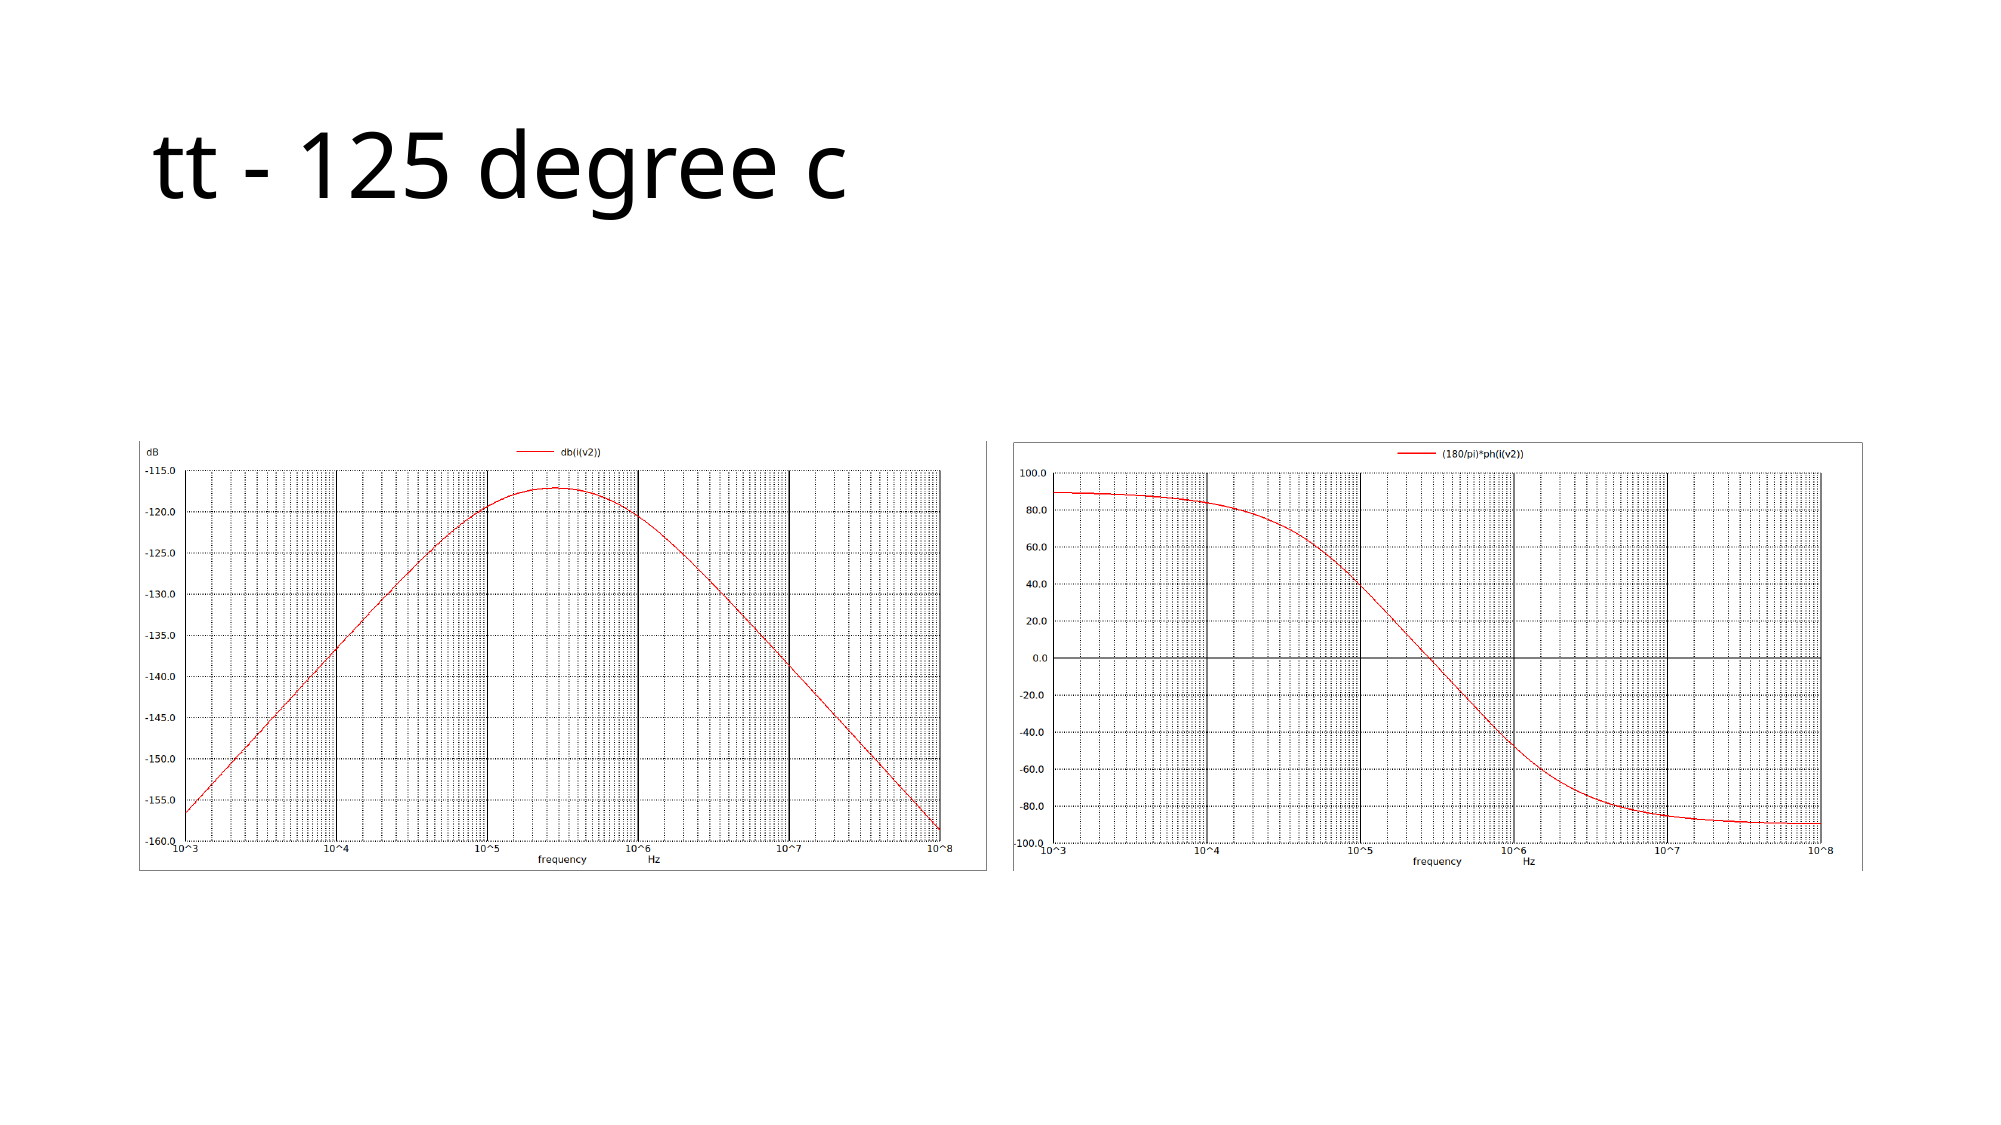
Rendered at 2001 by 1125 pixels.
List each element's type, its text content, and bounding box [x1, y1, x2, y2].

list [137, 441, 988, 872]
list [1012, 441, 1863, 872]
title tt - 125 degree c [137, 59, 1863, 278]
